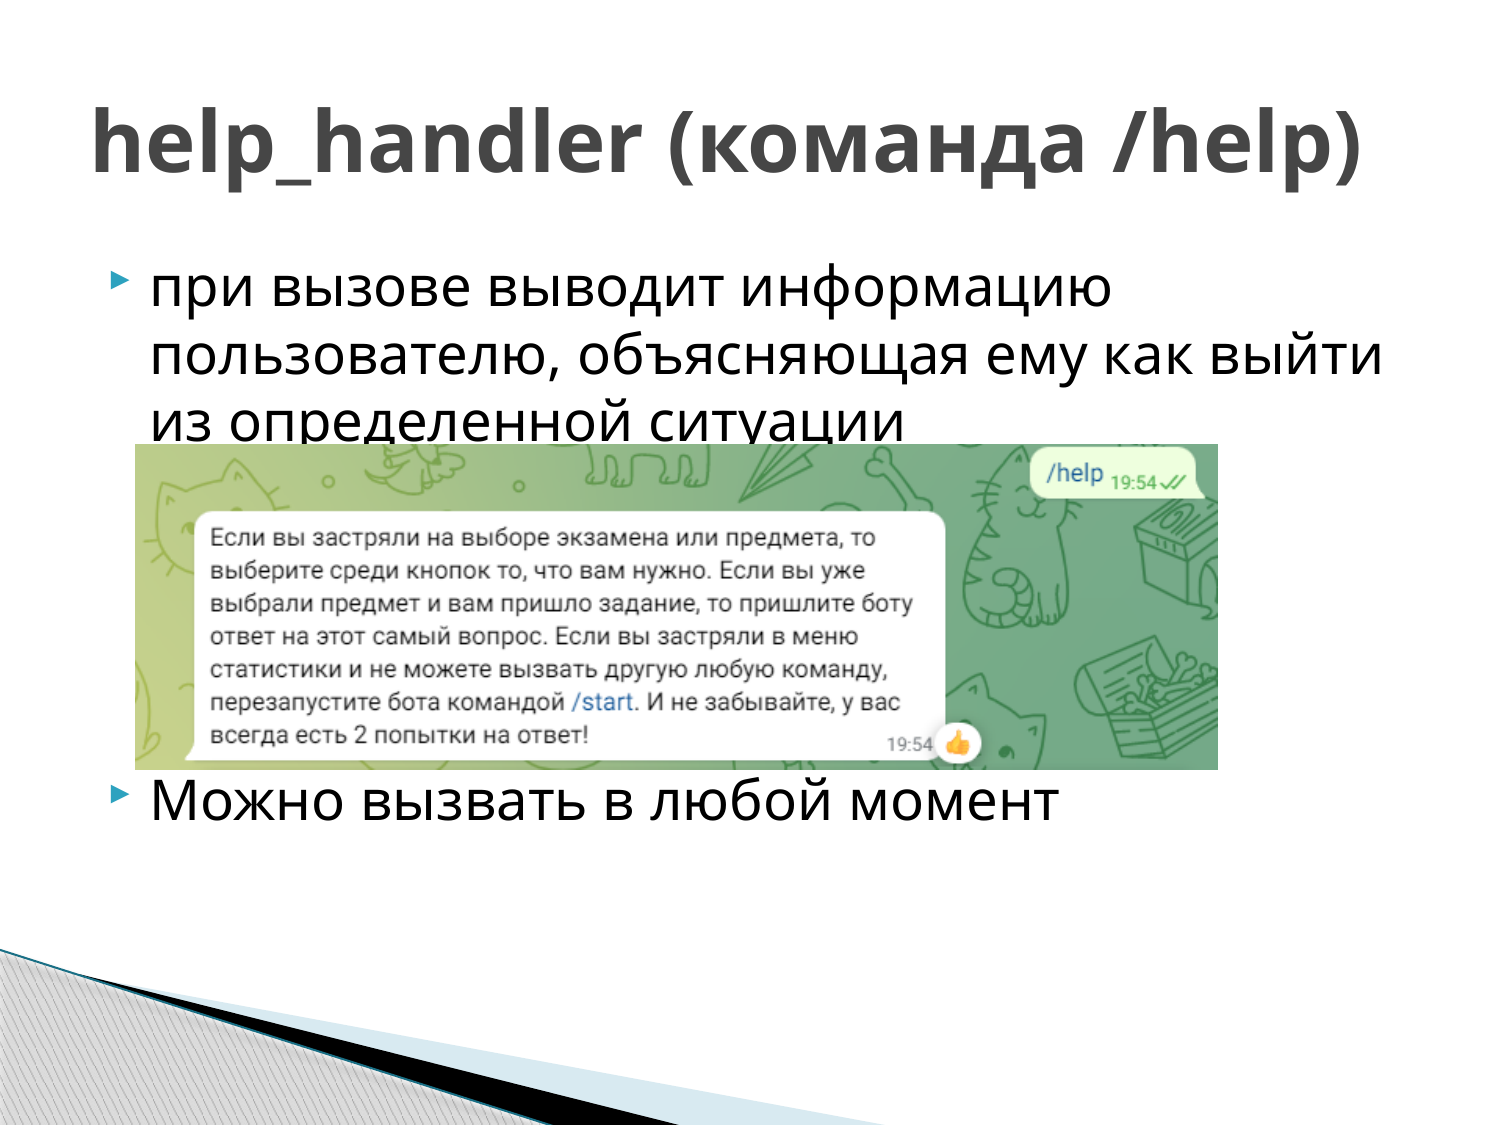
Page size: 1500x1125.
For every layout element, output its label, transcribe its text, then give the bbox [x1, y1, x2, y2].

title help_handler (команда /help) [75, 45, 1425, 233]
picture [135, 444, 1218, 770]
list при вызове выводит информацию пользователю, объясняющая ему как выйти из определенной ситуации Можно вызвать в любой момент [75, 243, 1425, 986]
